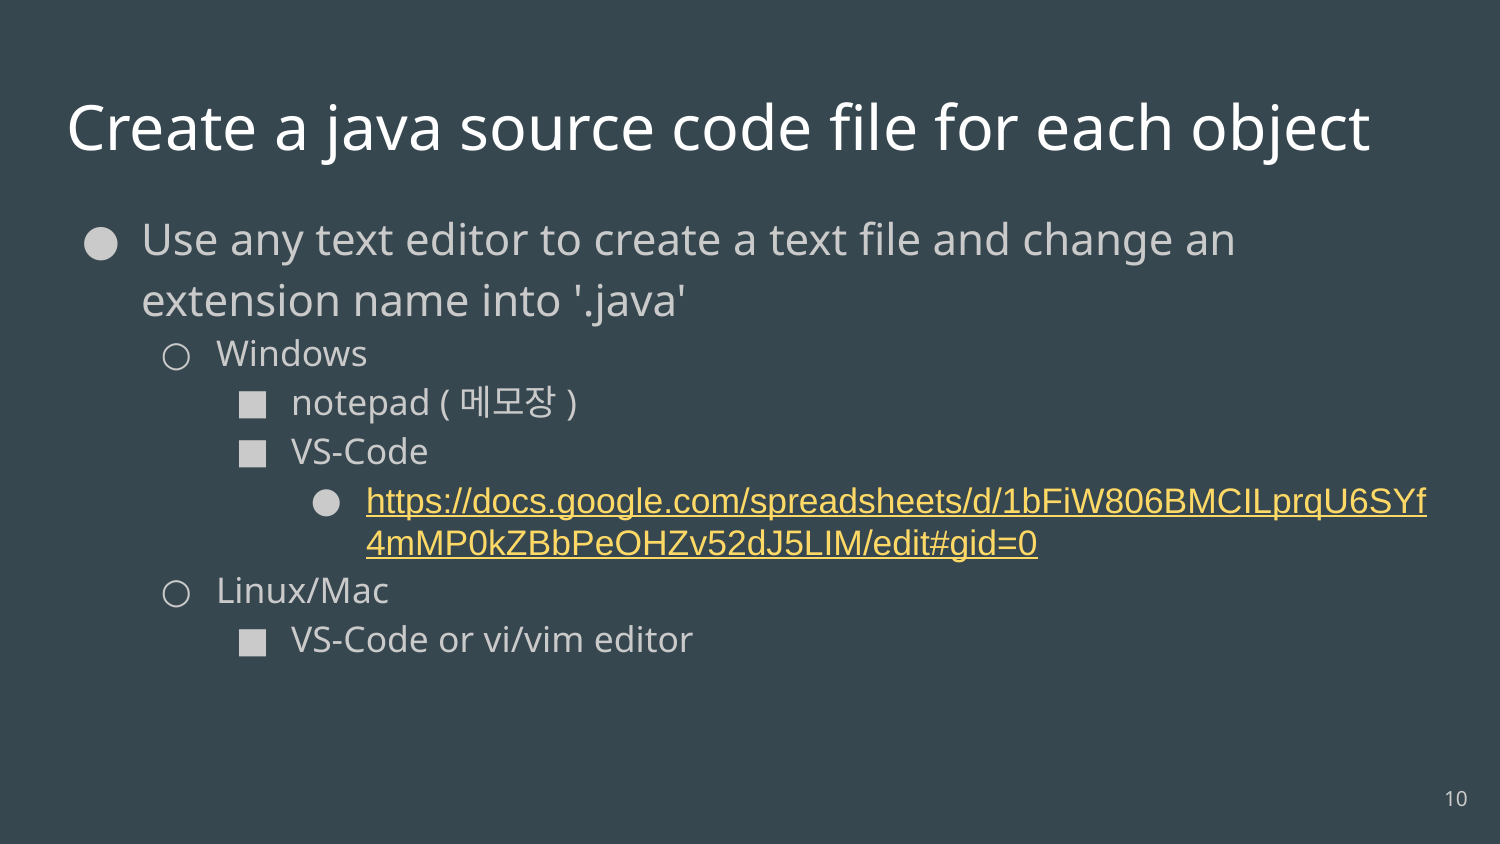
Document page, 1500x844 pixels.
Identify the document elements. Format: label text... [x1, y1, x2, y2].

slide_number ‹#› [1392, 767, 1483, 833]
title Create a java source code file for each object [51, 72, 1449, 167]
list Use any text editor to create a text file and change an extension name into '.java' Windows notepad (메모장) VS-Code https://docs.google.com/spreadsheets/d/1bFiW806BMCILprqU6SYf4mMP0kZBbPeOHZv52dJ5LIM/edit#gid=0 Linux/Mac VS-Code or vi/vim editor [51, 189, 1449, 750]
